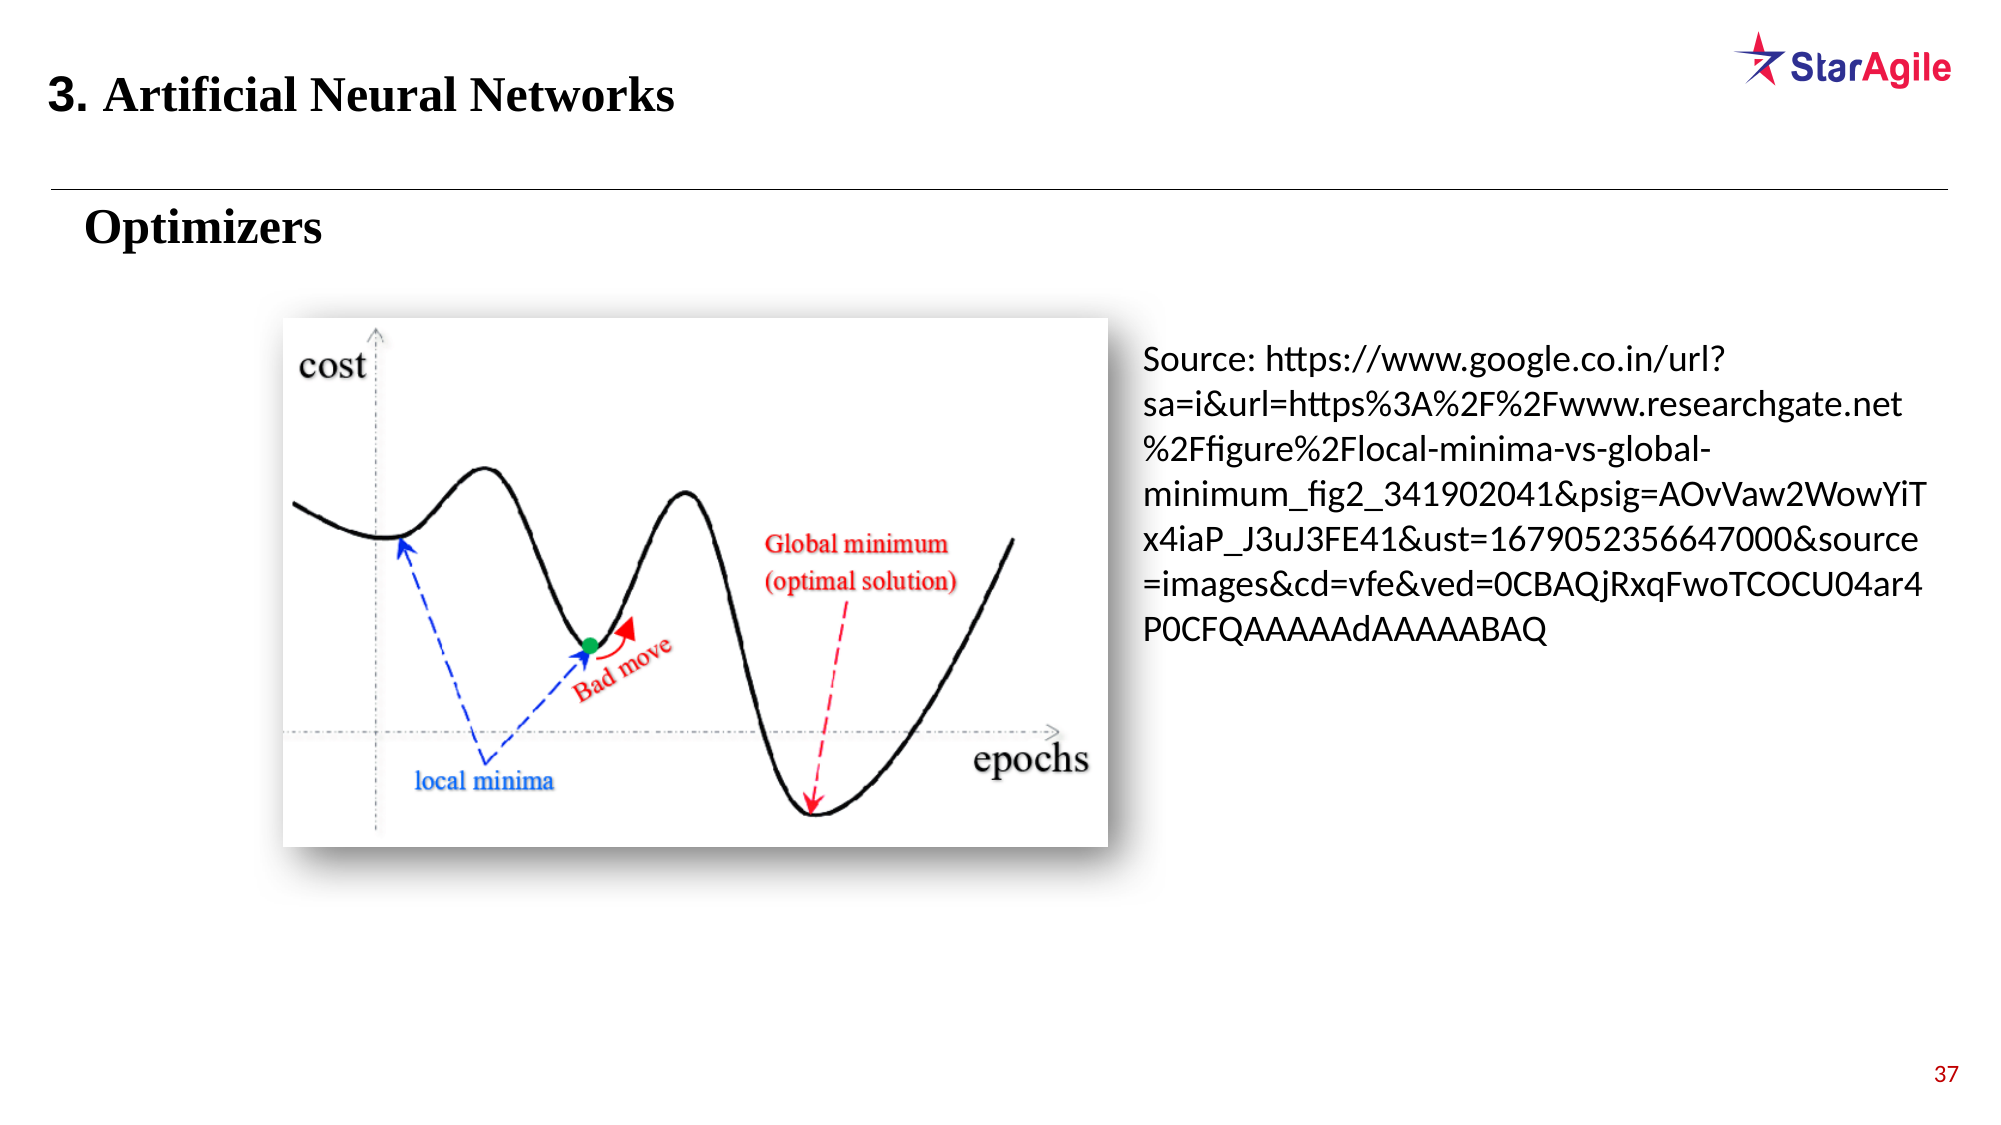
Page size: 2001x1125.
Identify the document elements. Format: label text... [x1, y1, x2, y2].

picture [283, 318, 1108, 847]
picture [1725, 29, 1959, 91]
text_box Optimizers [9, 186, 1952, 262]
text_box Source: https://www.google.co.in/url?sa=i&url=https%3A%2F%2Fwww.researchgate.net%2Ffigure%2Flocal-minima-vs-global-minimum_fig2_341902041&psig=AOvVaw2WowYiTx4iaP_J3uJ3FE41&ust=1679052356647000&source=images&cd=vfe&ved=0CBAQjRxqFwoTCOCU04ar4P0CFQAAAAAdAAAAABAQ [1128, 326, 1952, 657]
text_box 3. Artificial Neural Networks [30, 54, 691, 130]
